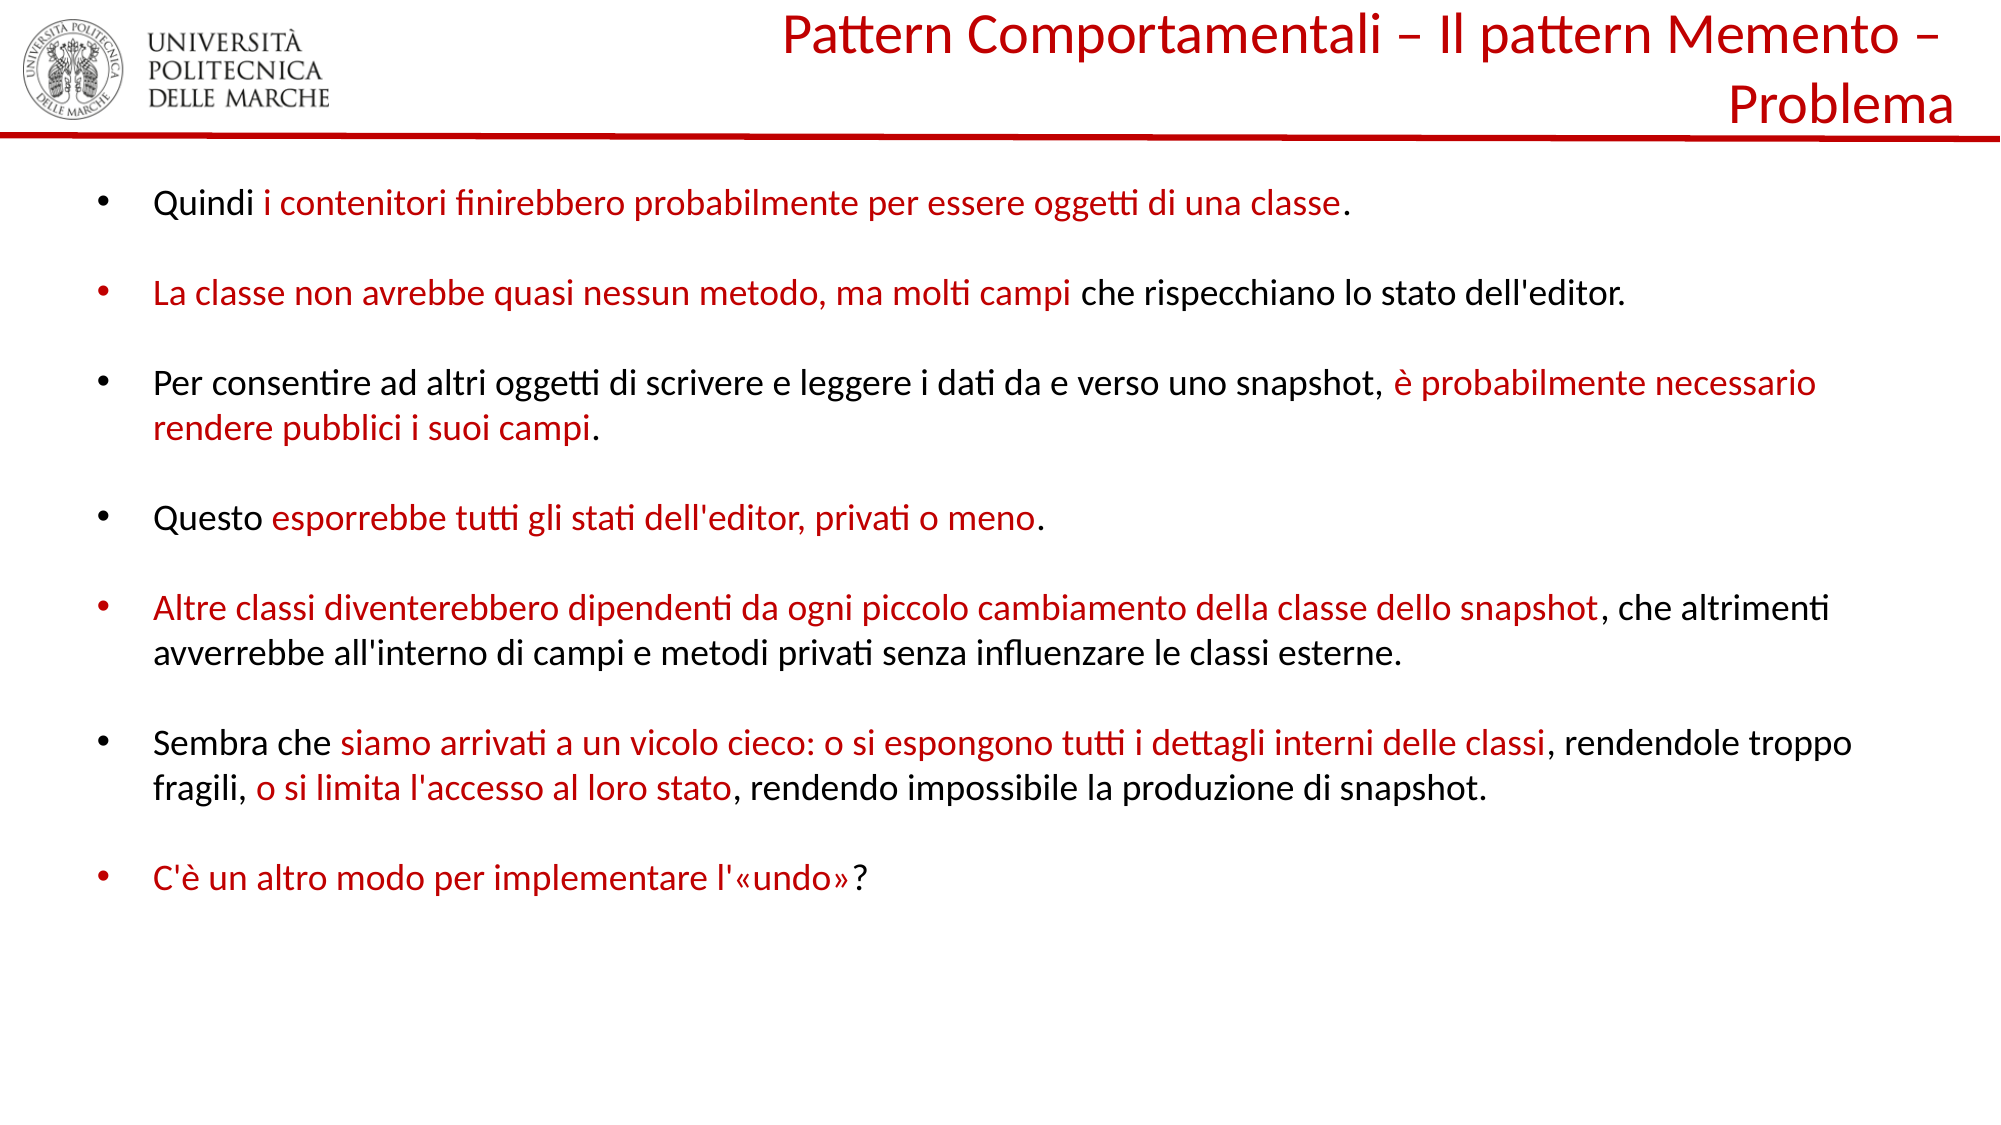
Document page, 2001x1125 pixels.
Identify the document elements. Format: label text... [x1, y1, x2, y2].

text_box Quindi i contenitori finirebbero probabilmente per essere oggetti di una classe. La classe non avrebbe quasi nessun metodo, ma molti campi che rispecchiano lo stato dell'editor. Per consentire ad altri oggetti di scrivere e leggere i dati da e verso uno snapshot, è probabilmente necessario rendere pubblici i suoi campi. Questo esporrebbe tutti gli stati dell'editor, privati o meno. Altre classi diventerebbero dipendenti da ogni piccolo cambiamento della classe dello snapshot, che altrimenti avverrebbe all'interno di campi e metodi privati senza influenzare le classi esterne. Sembra che siamo arrivati a un vicolo cieco: o si espongono tutti i dettagli interni delle classi, rendendole troppo fragili, o si limita l'accesso al loro stato, rendendo impossibile la produzione di snapshot. C'è un altro modo per implementare l'«undo»? [82, 170, 1932, 906]
picture [23, 17, 329, 122]
text_box Pattern Comportamentali – Il pattern Memento – Problema [767, 139, 1971, 143]
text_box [0, 135, 2000, 139]
text_box Pattern Comportamentali – Il pattern Memento – Problema [767, 0, 1971, 135]
